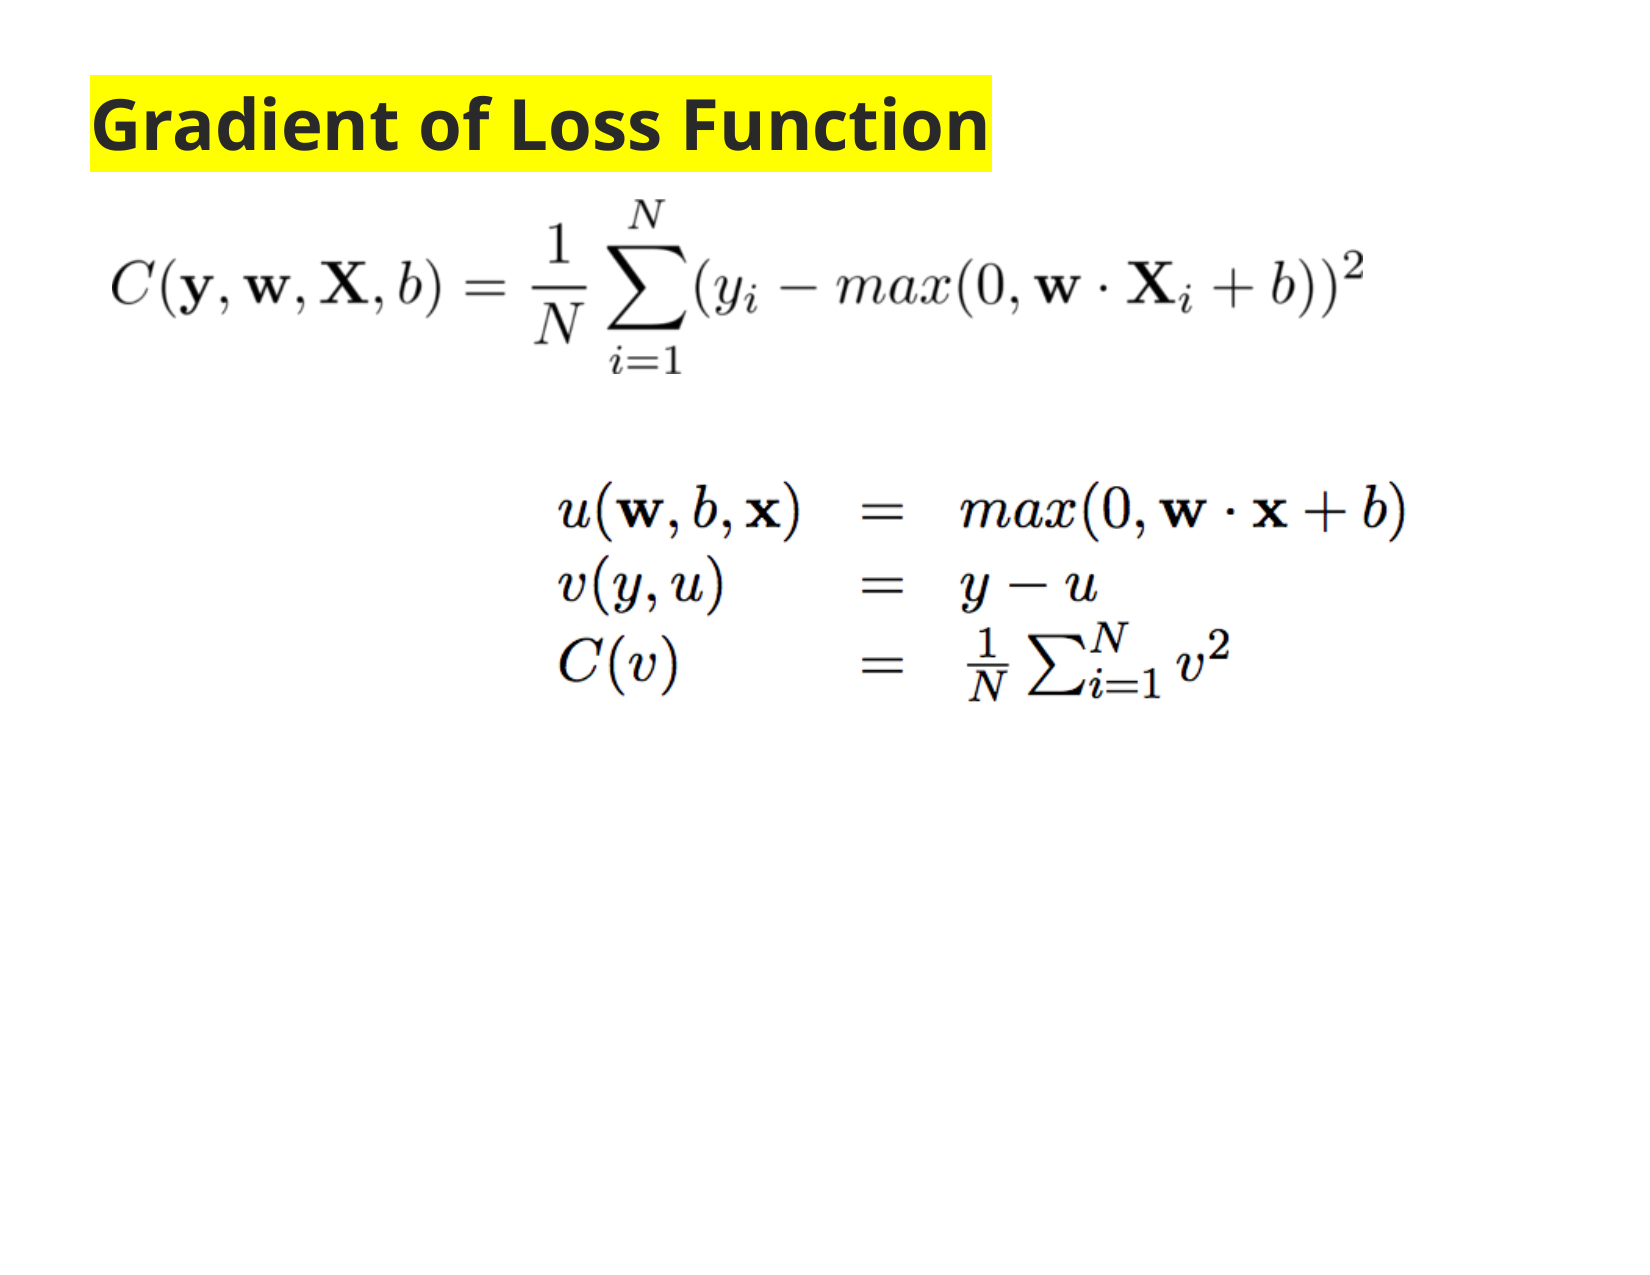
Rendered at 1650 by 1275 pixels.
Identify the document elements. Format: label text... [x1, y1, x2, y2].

title Gradient of Loss Function [90, 79, 1129, 252]
picture [112, 199, 1363, 374]
picture [537, 449, 1429, 726]
